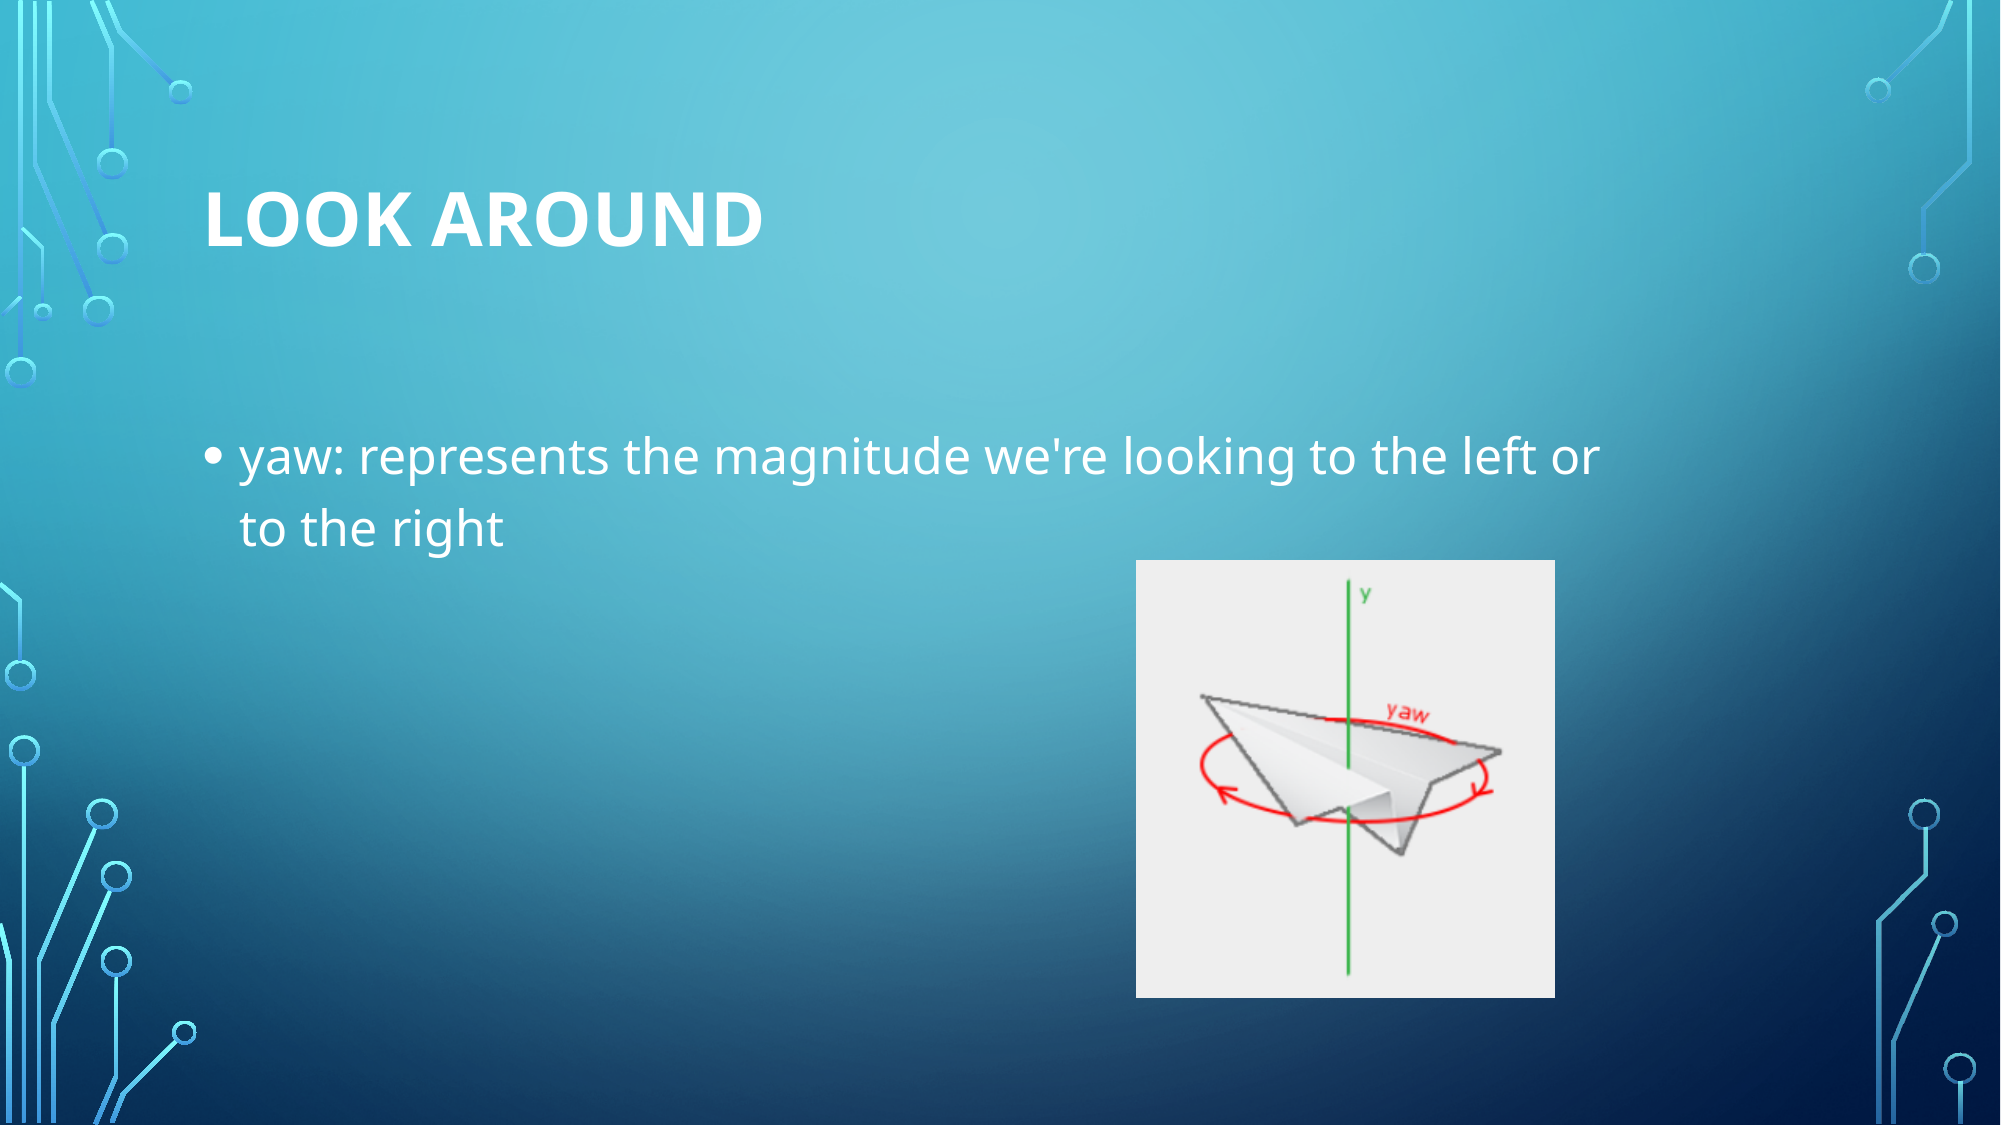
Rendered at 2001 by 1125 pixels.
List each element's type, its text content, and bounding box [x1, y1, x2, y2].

list yaw: represents the magnitude we're looking to the left or to the right [187, 404, 1675, 1091]
title Look around [187, 101, 1813, 344]
picture [1135, 559, 1556, 998]
